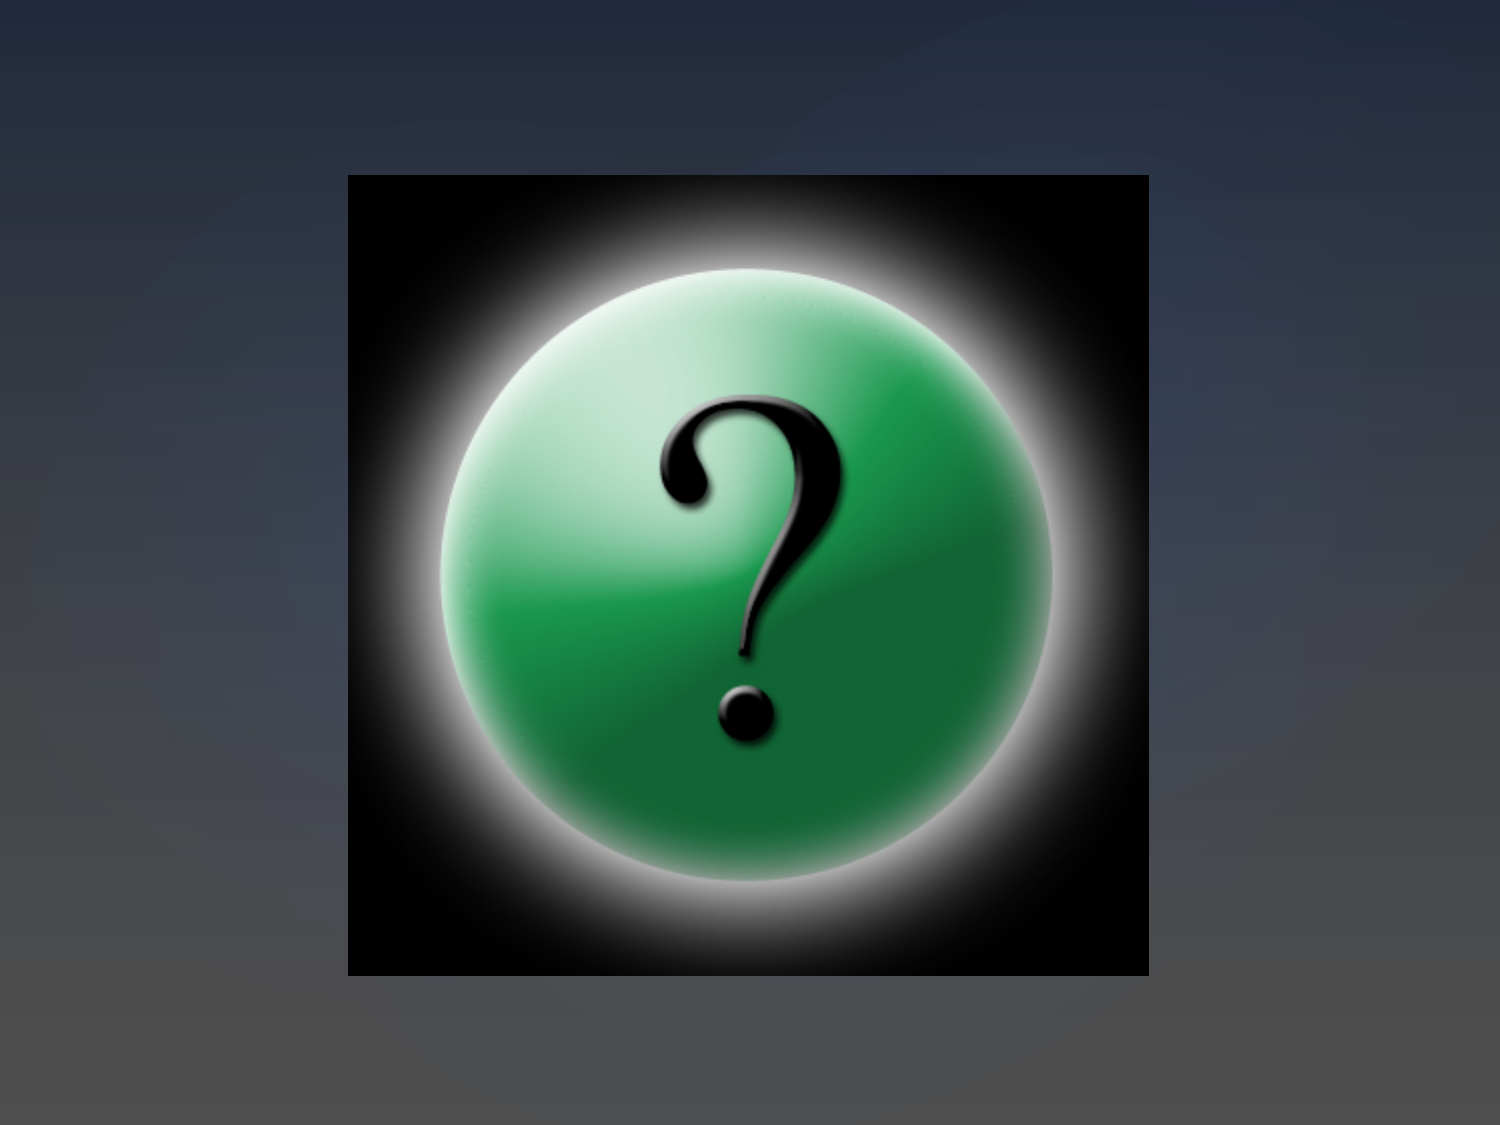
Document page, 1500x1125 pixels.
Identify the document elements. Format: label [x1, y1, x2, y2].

picture [347, 175, 1149, 977]
